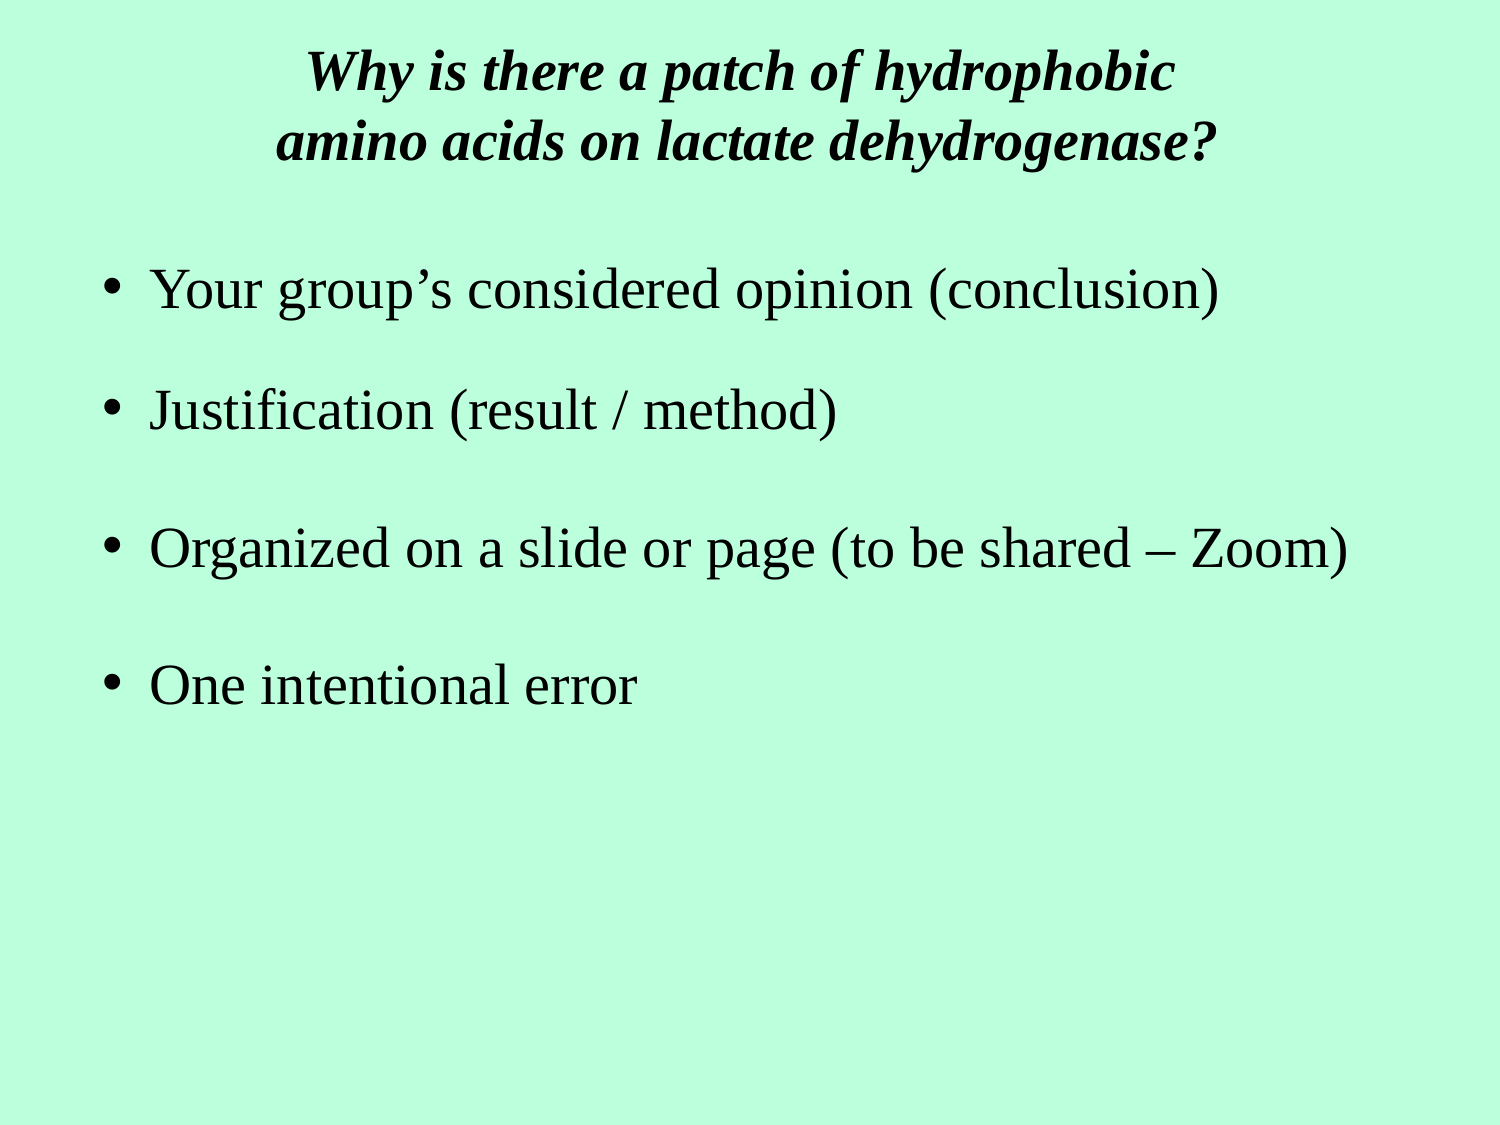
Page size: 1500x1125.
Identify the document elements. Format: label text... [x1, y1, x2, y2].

text_box Justification (result / method) [87, 364, 1413, 449]
text_box One intentional error [87, 639, 1413, 724]
text_box Your group’s considered opinion (conclusion) [87, 242, 1413, 328]
text_box Organized on a slide or page (to be shared – Zoom) [87, 501, 1413, 587]
text_box Why is there a patch of hydrophobic amino acids on lactate dehydrogenase? [10, 24, 1486, 180]
